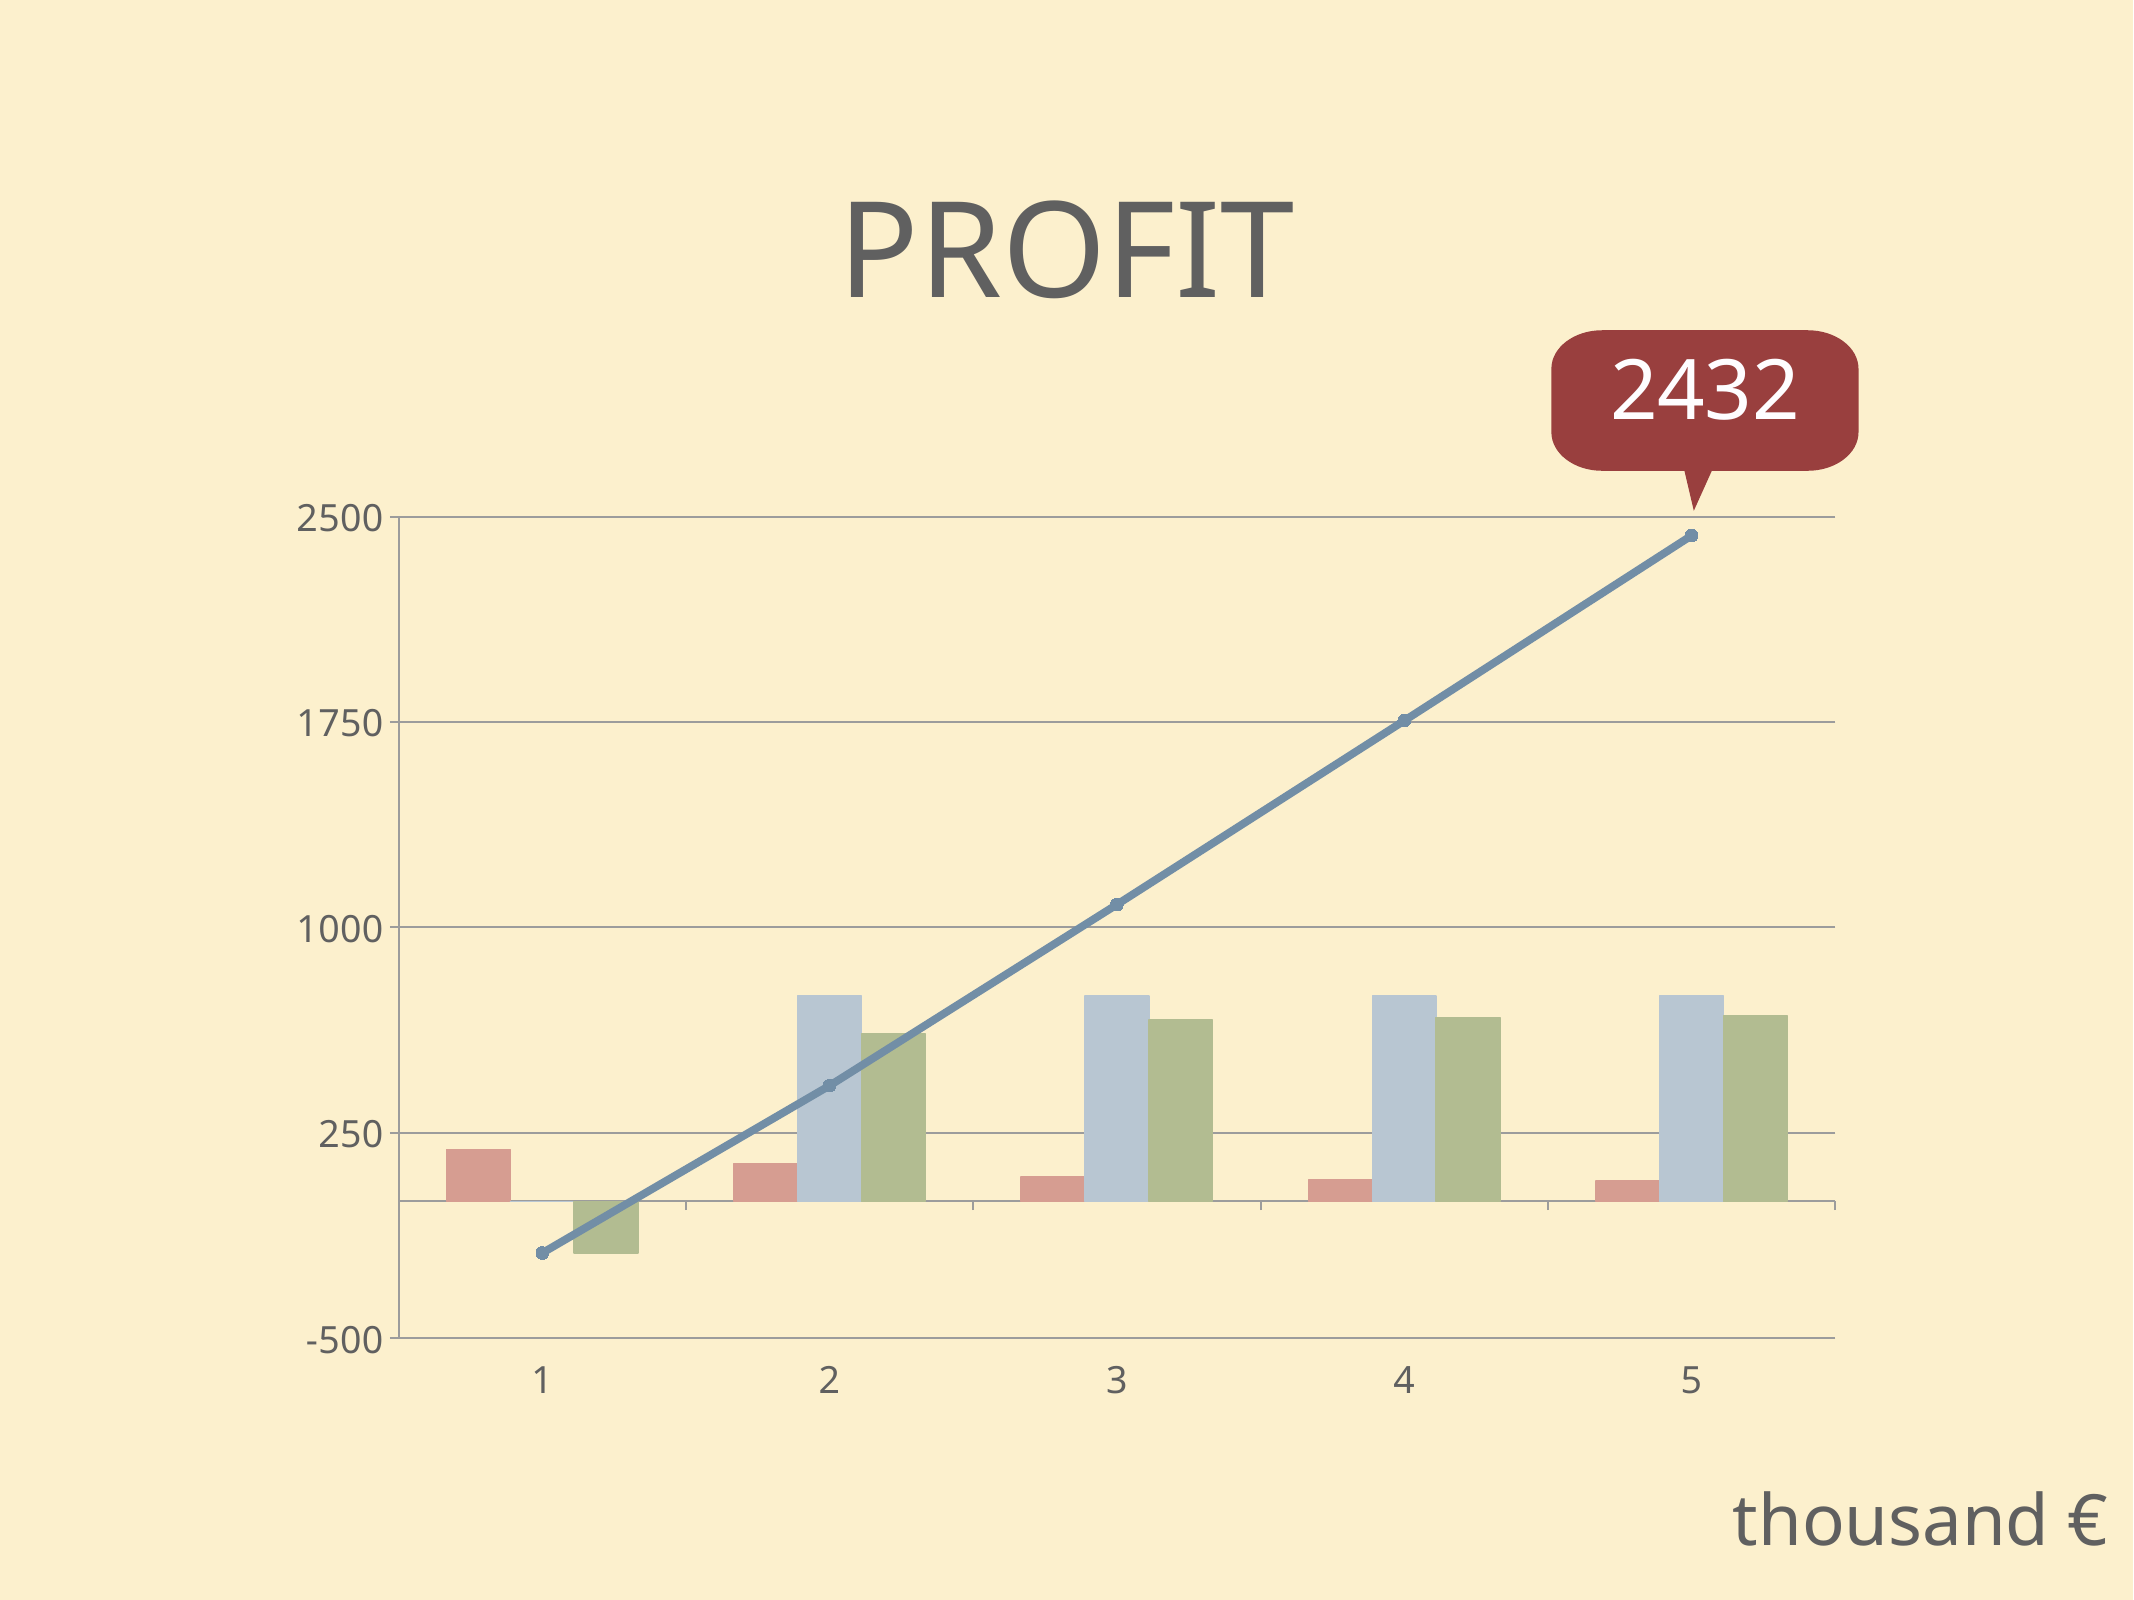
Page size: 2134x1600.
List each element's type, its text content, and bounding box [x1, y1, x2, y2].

chart [283, 472, 1844, 1418]
text_box thousand € [1726, 1468, 2115, 1566]
text_box Profit [329, 137, 1805, 372]
text_box 2432 [1551, 330, 1859, 472]
